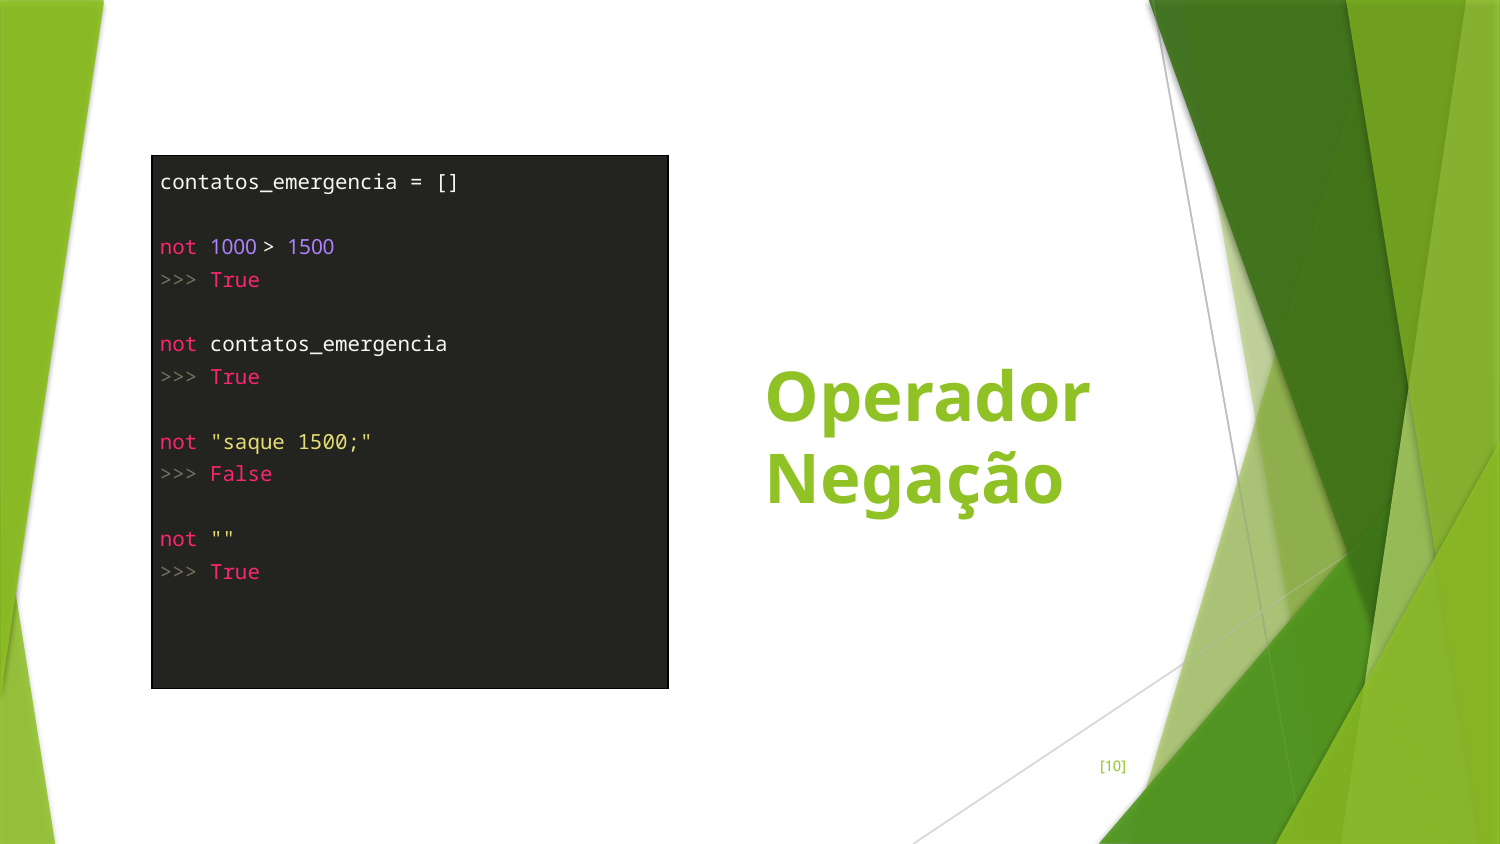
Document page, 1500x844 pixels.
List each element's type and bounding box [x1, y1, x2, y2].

text_box [0, 0, 1500, 844]
